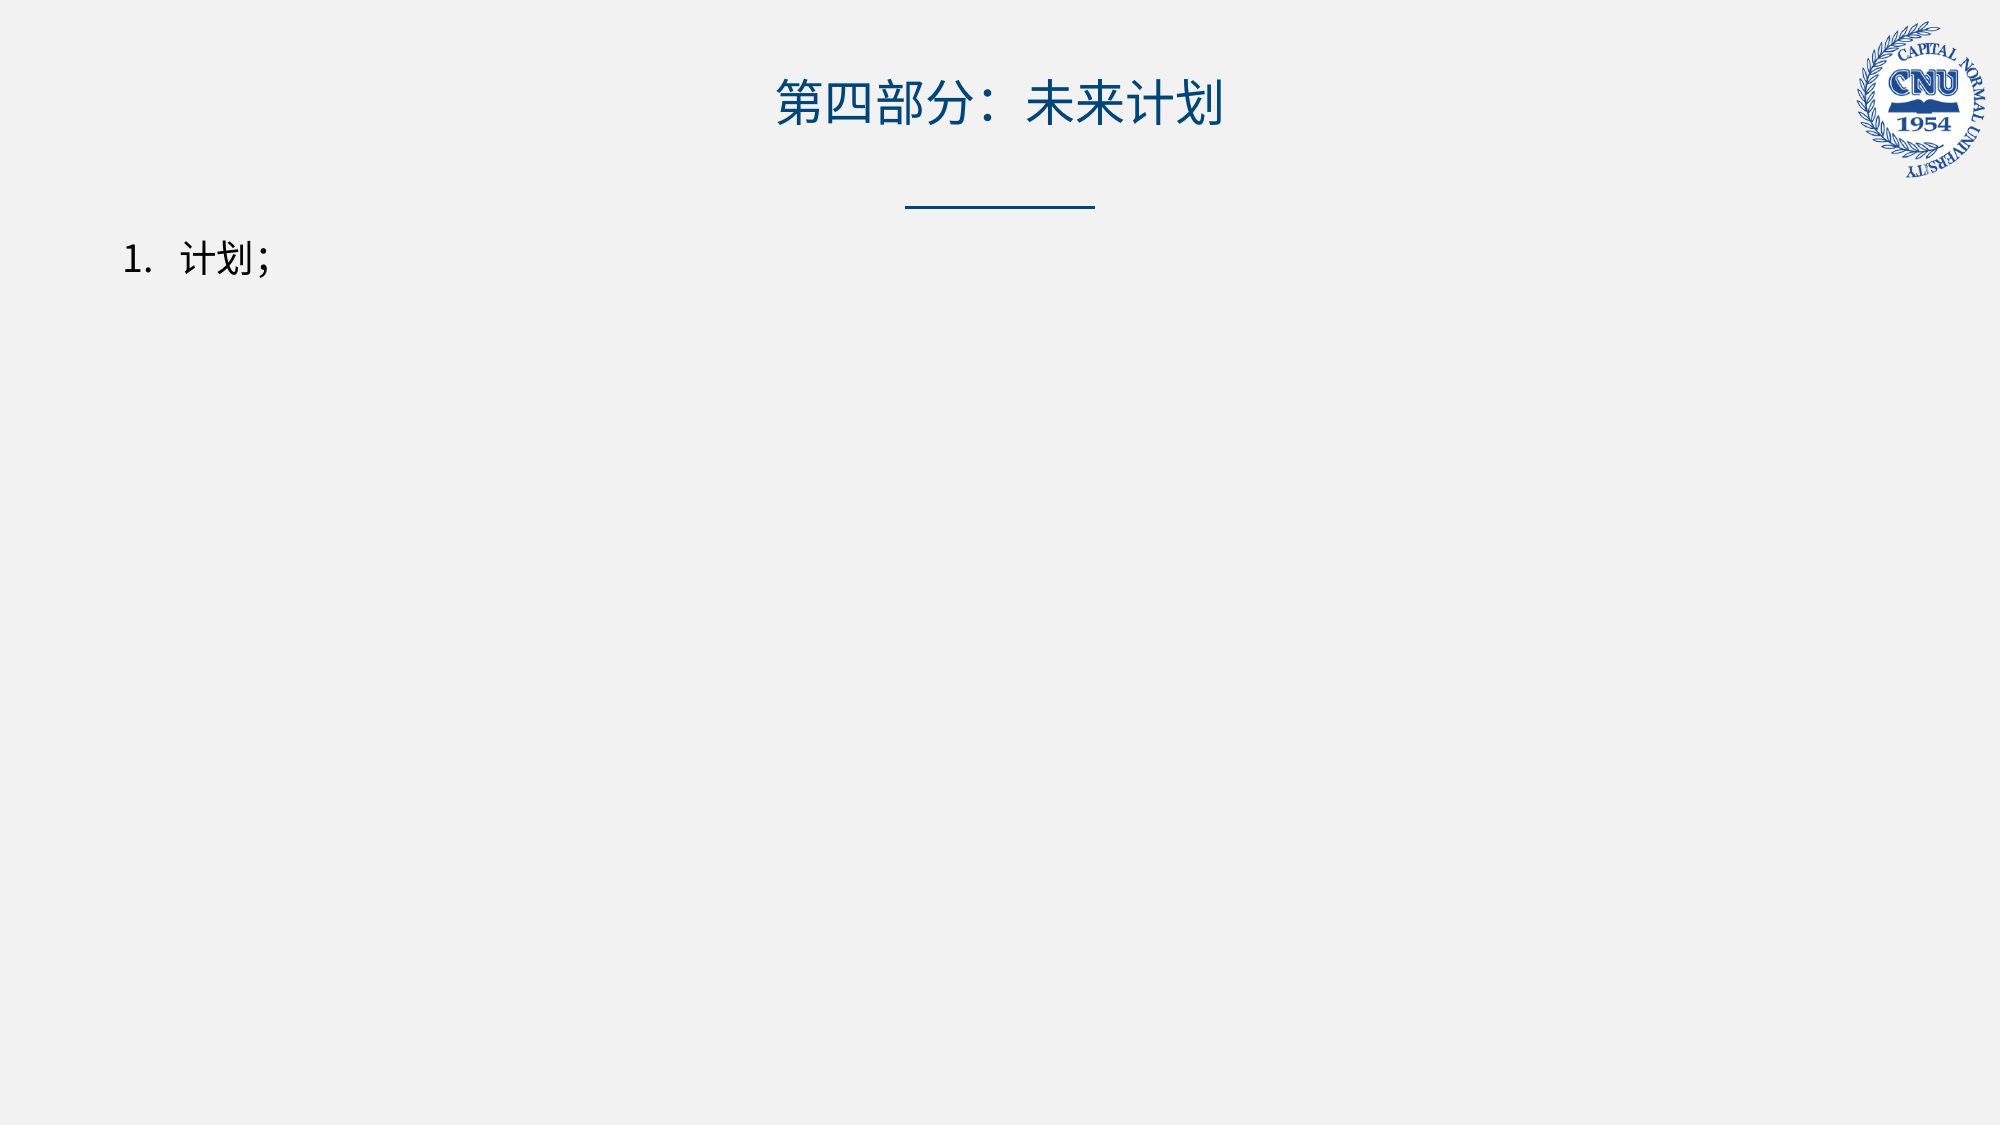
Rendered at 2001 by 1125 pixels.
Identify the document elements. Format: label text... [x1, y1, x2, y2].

picture [1854, 19, 2000, 178]
text_box 计划； [108, 228, 1890, 333]
text_box 第四部分：未来计划 [593, 64, 1407, 140]
